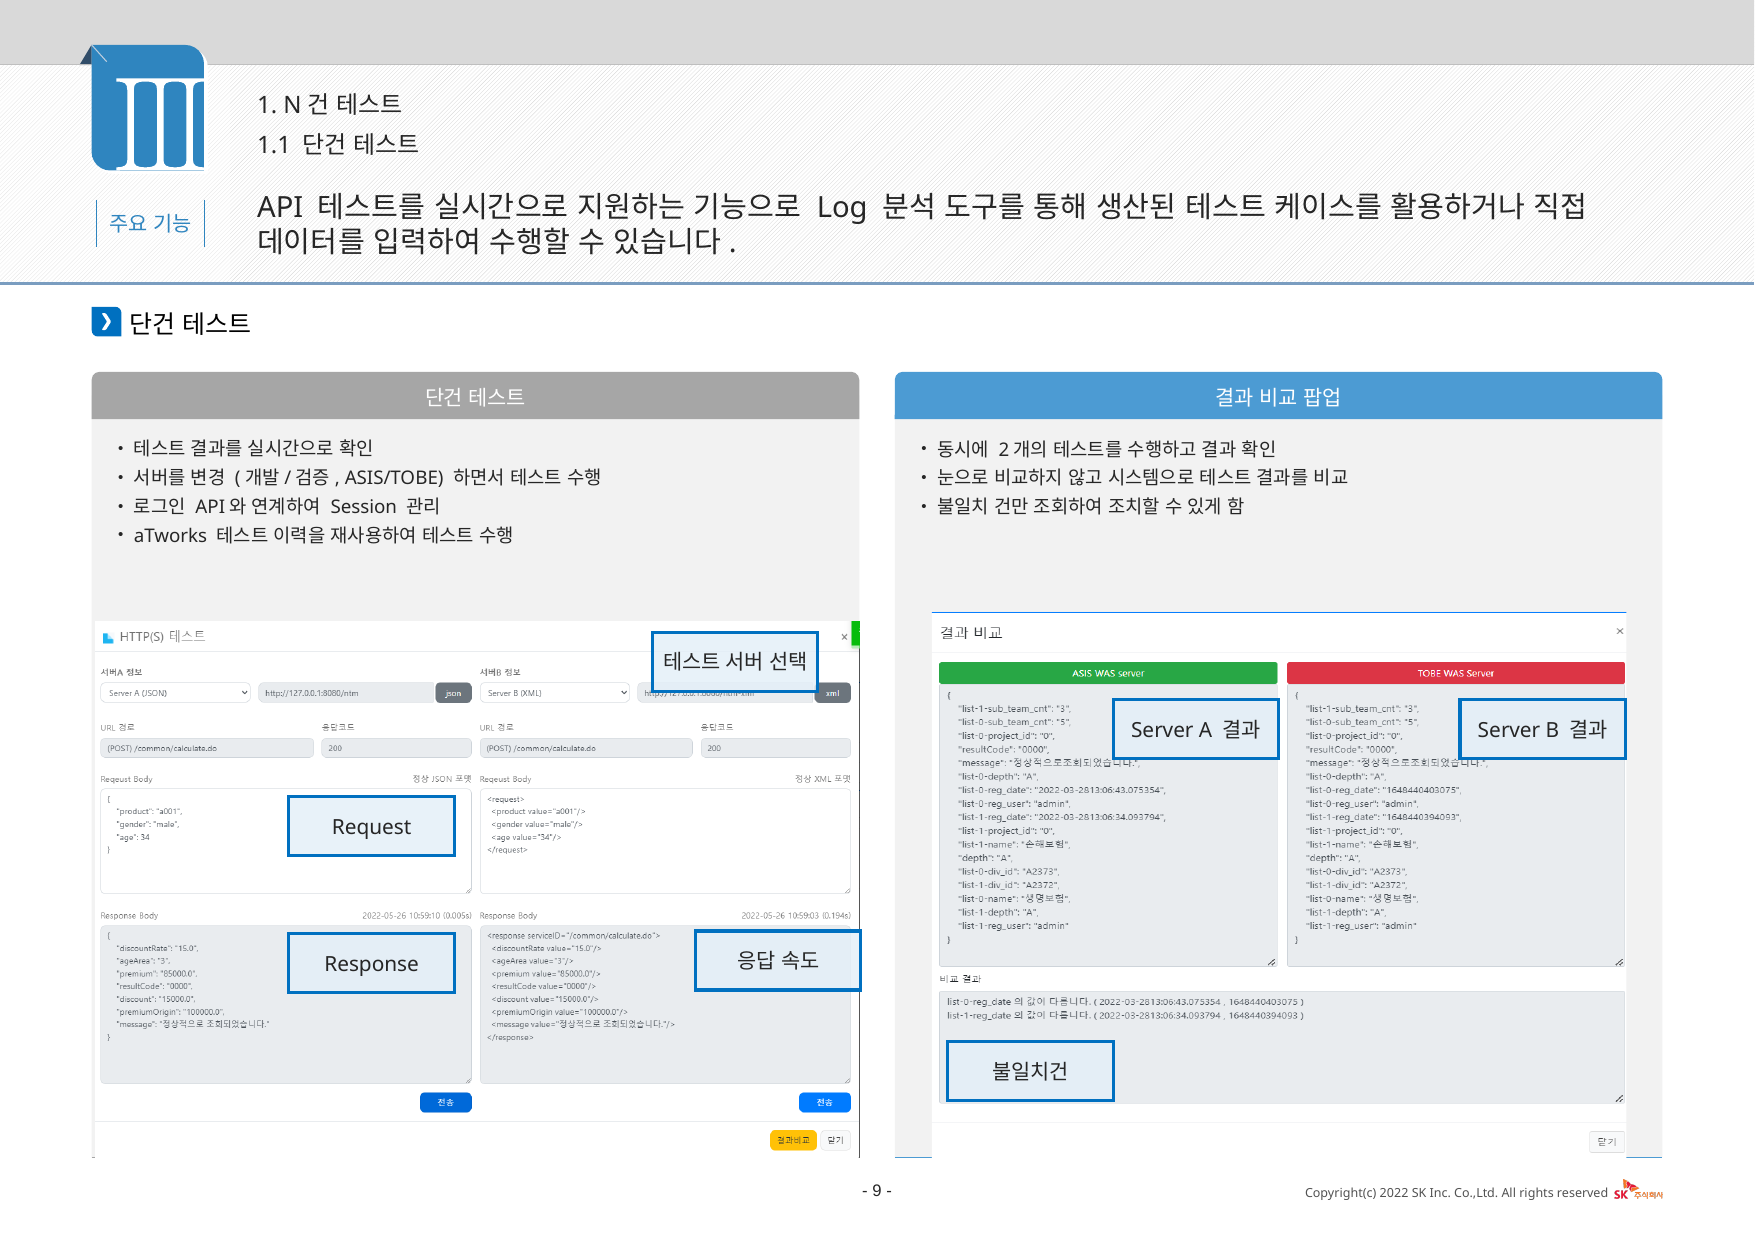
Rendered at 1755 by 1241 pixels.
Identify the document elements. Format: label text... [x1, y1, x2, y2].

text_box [91, 395, 860, 623]
picture [94, 621, 860, 1158]
picture [1614, 1179, 1663, 1199]
text_box 단건 테스트 [89, 369, 862, 397]
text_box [91, 306, 874, 338]
picture [931, 611, 1627, 1158]
list API 테스트를 실시간으로 지원하는 기능으로 Log 분석 도구를 통해 생산된 테스트 케이스를 활용하거나 직접 데이터를 입력하여 수행할 수 있습니다. [256, 187, 1663, 266]
list 1. N건 테스트 [256, 86, 1663, 123]
list 1.1 단건 테스트 [256, 126, 1663, 163]
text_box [894, 395, 1663, 1158]
text_box 결과 비교 팝업 [892, 369, 1665, 397]
